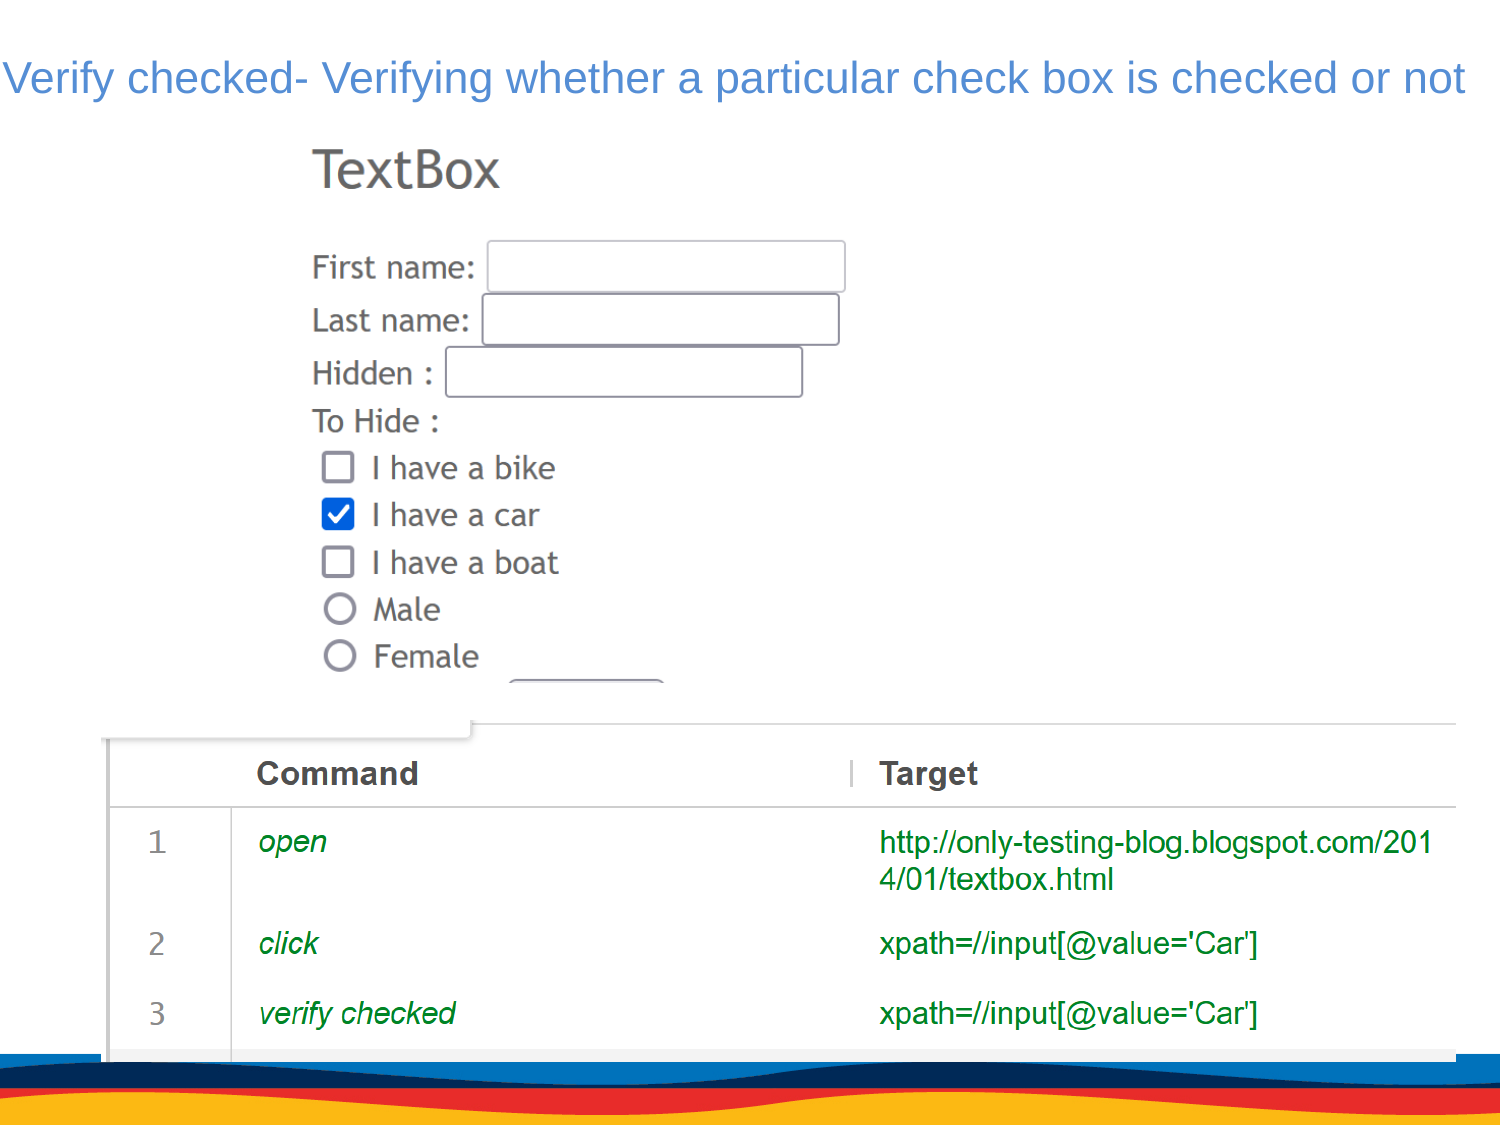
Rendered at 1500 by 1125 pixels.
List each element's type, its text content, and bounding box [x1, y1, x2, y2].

picture [0, 0, 1500, 1125]
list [101, 720, 1456, 1062]
title Verify checked- Verifying whether a particular check box is checked or not [0, 26, 1488, 126]
